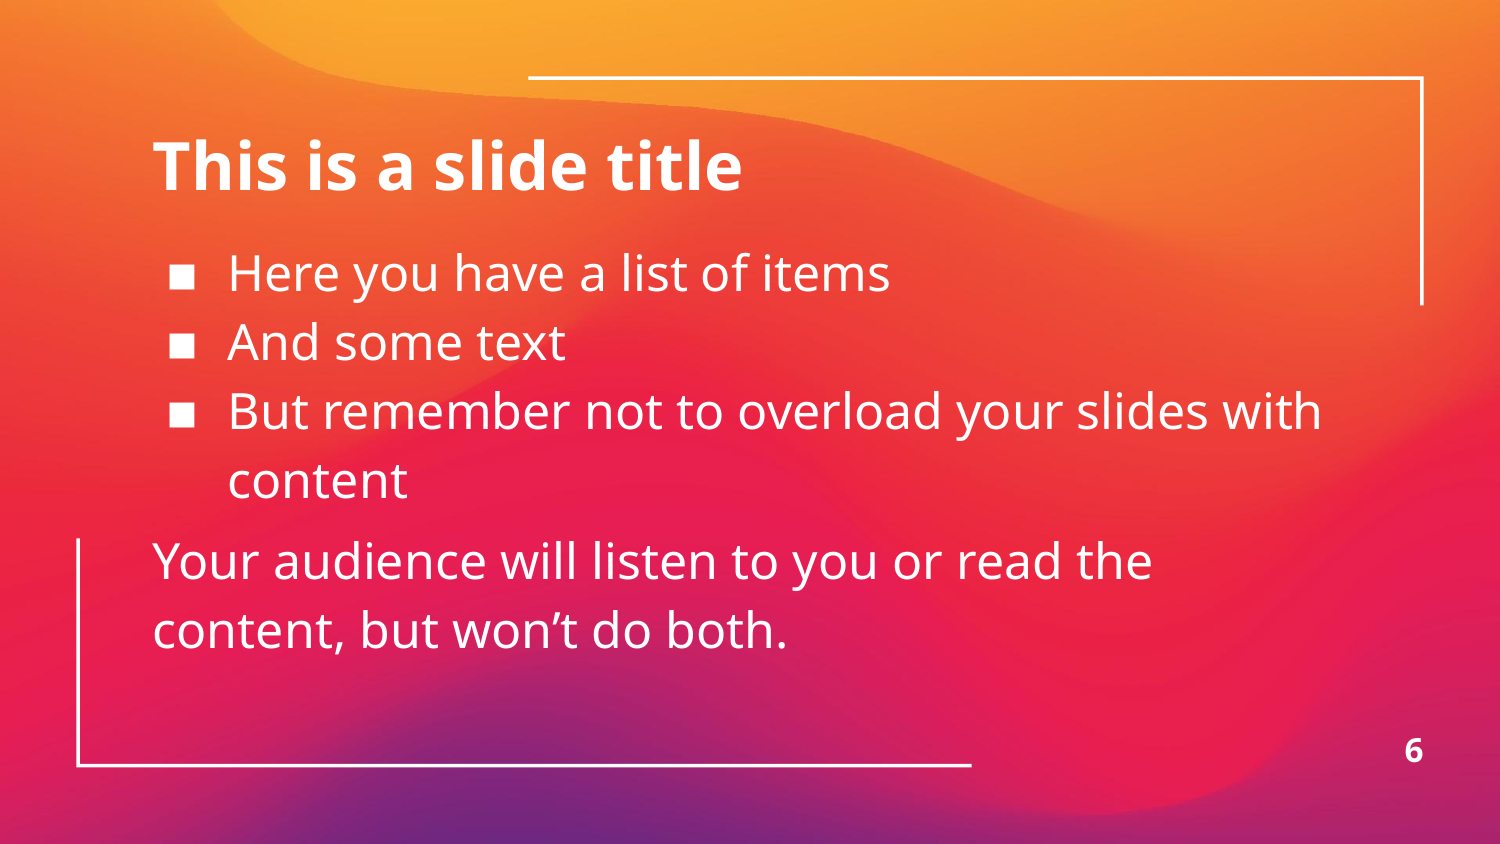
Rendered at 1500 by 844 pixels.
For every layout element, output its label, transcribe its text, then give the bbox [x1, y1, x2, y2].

picture [0, 0, 1500, 844]
slide_number 6 [1347, 696, 1424, 775]
list Here you have a list of items And some text But remember not to overload your slides with content Your audience will listen to you or read the content, but won’t do both. [152, 232, 1348, 690]
title This is a slide title [152, 145, 1348, 206]
